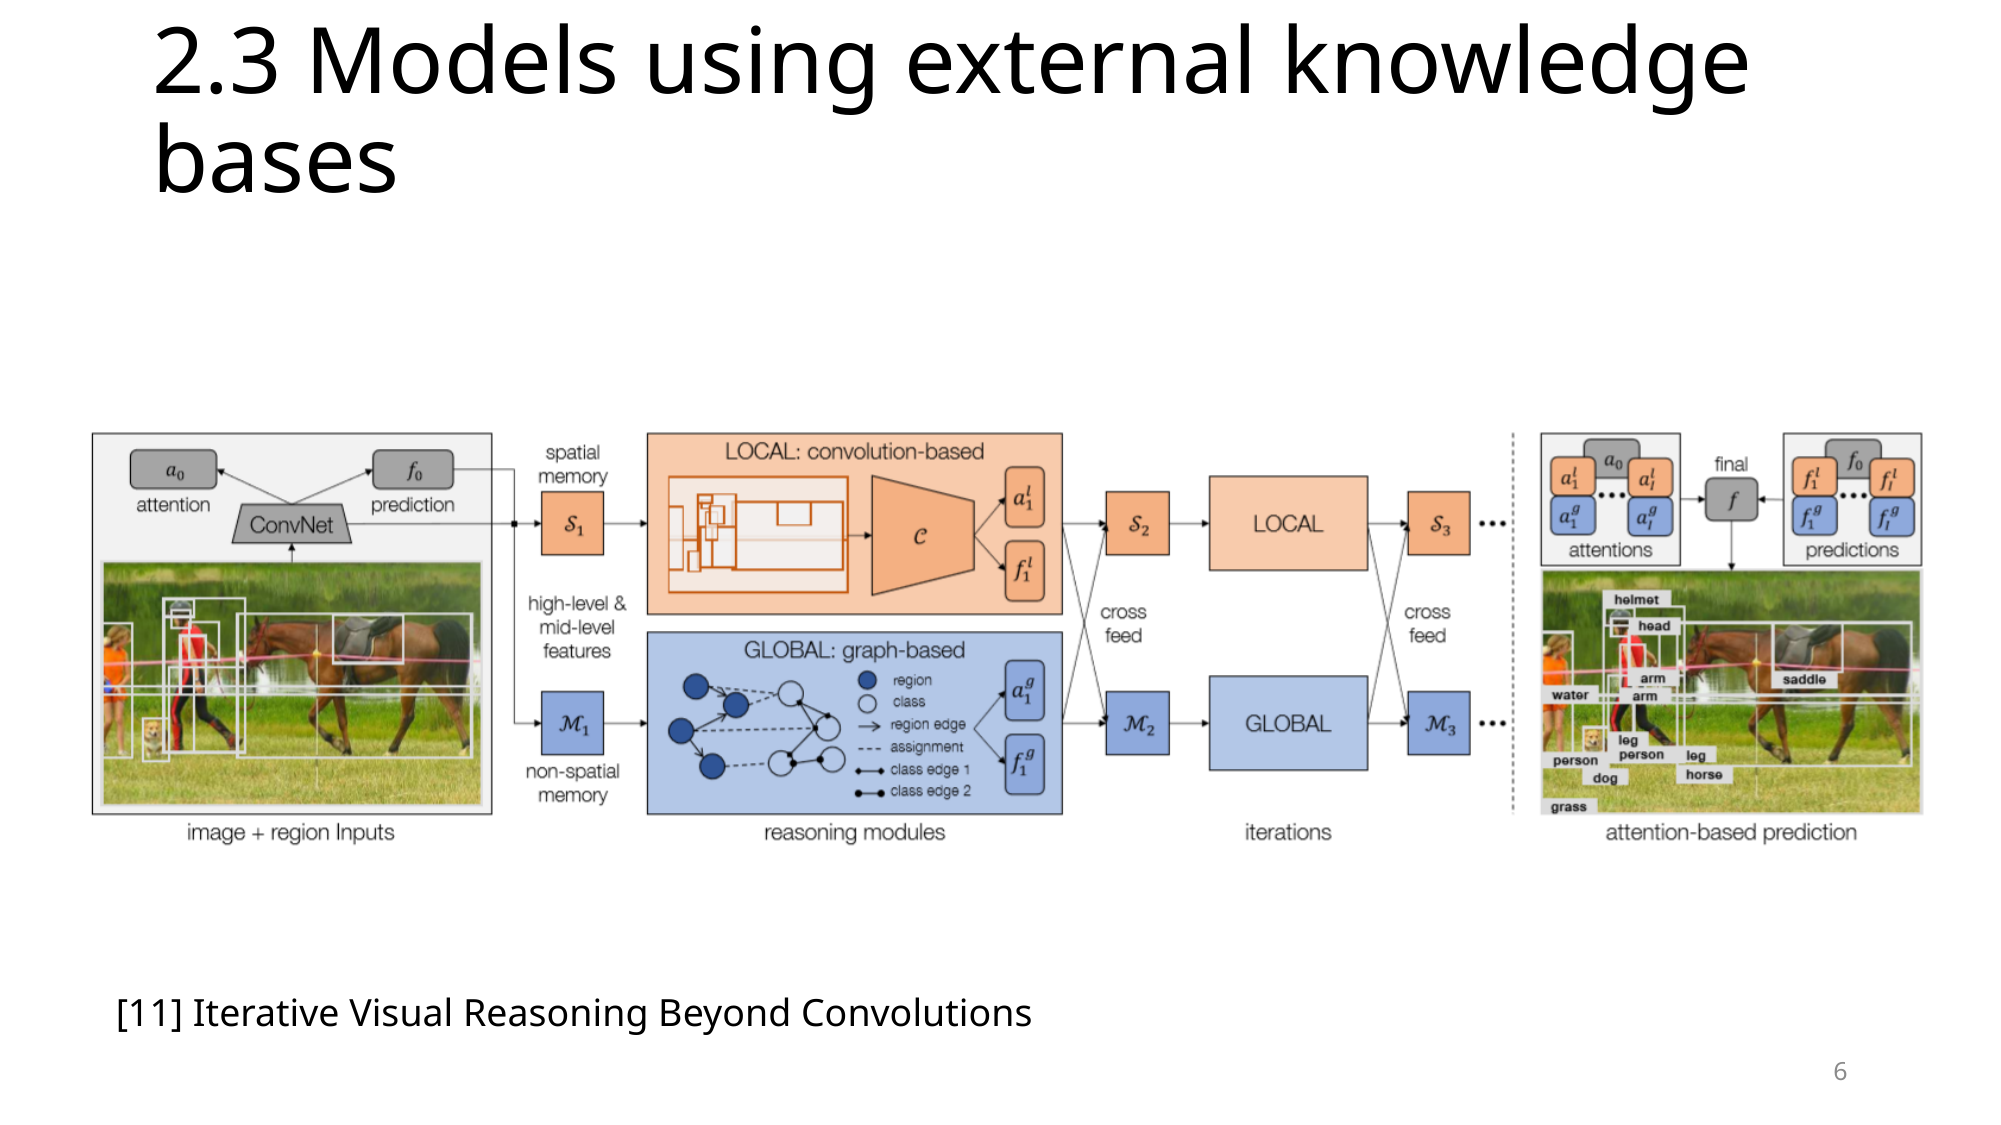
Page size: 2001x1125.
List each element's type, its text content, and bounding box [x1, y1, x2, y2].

title 2.3 Models using external knowledge bases [137, 59, 1863, 278]
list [86, 404, 1938, 855]
text_box [11] Iterative Visual Reasoning Beyond Convolutions [101, 982, 1049, 1042]
slide_number 6 [1412, 1042, 1863, 1103]
